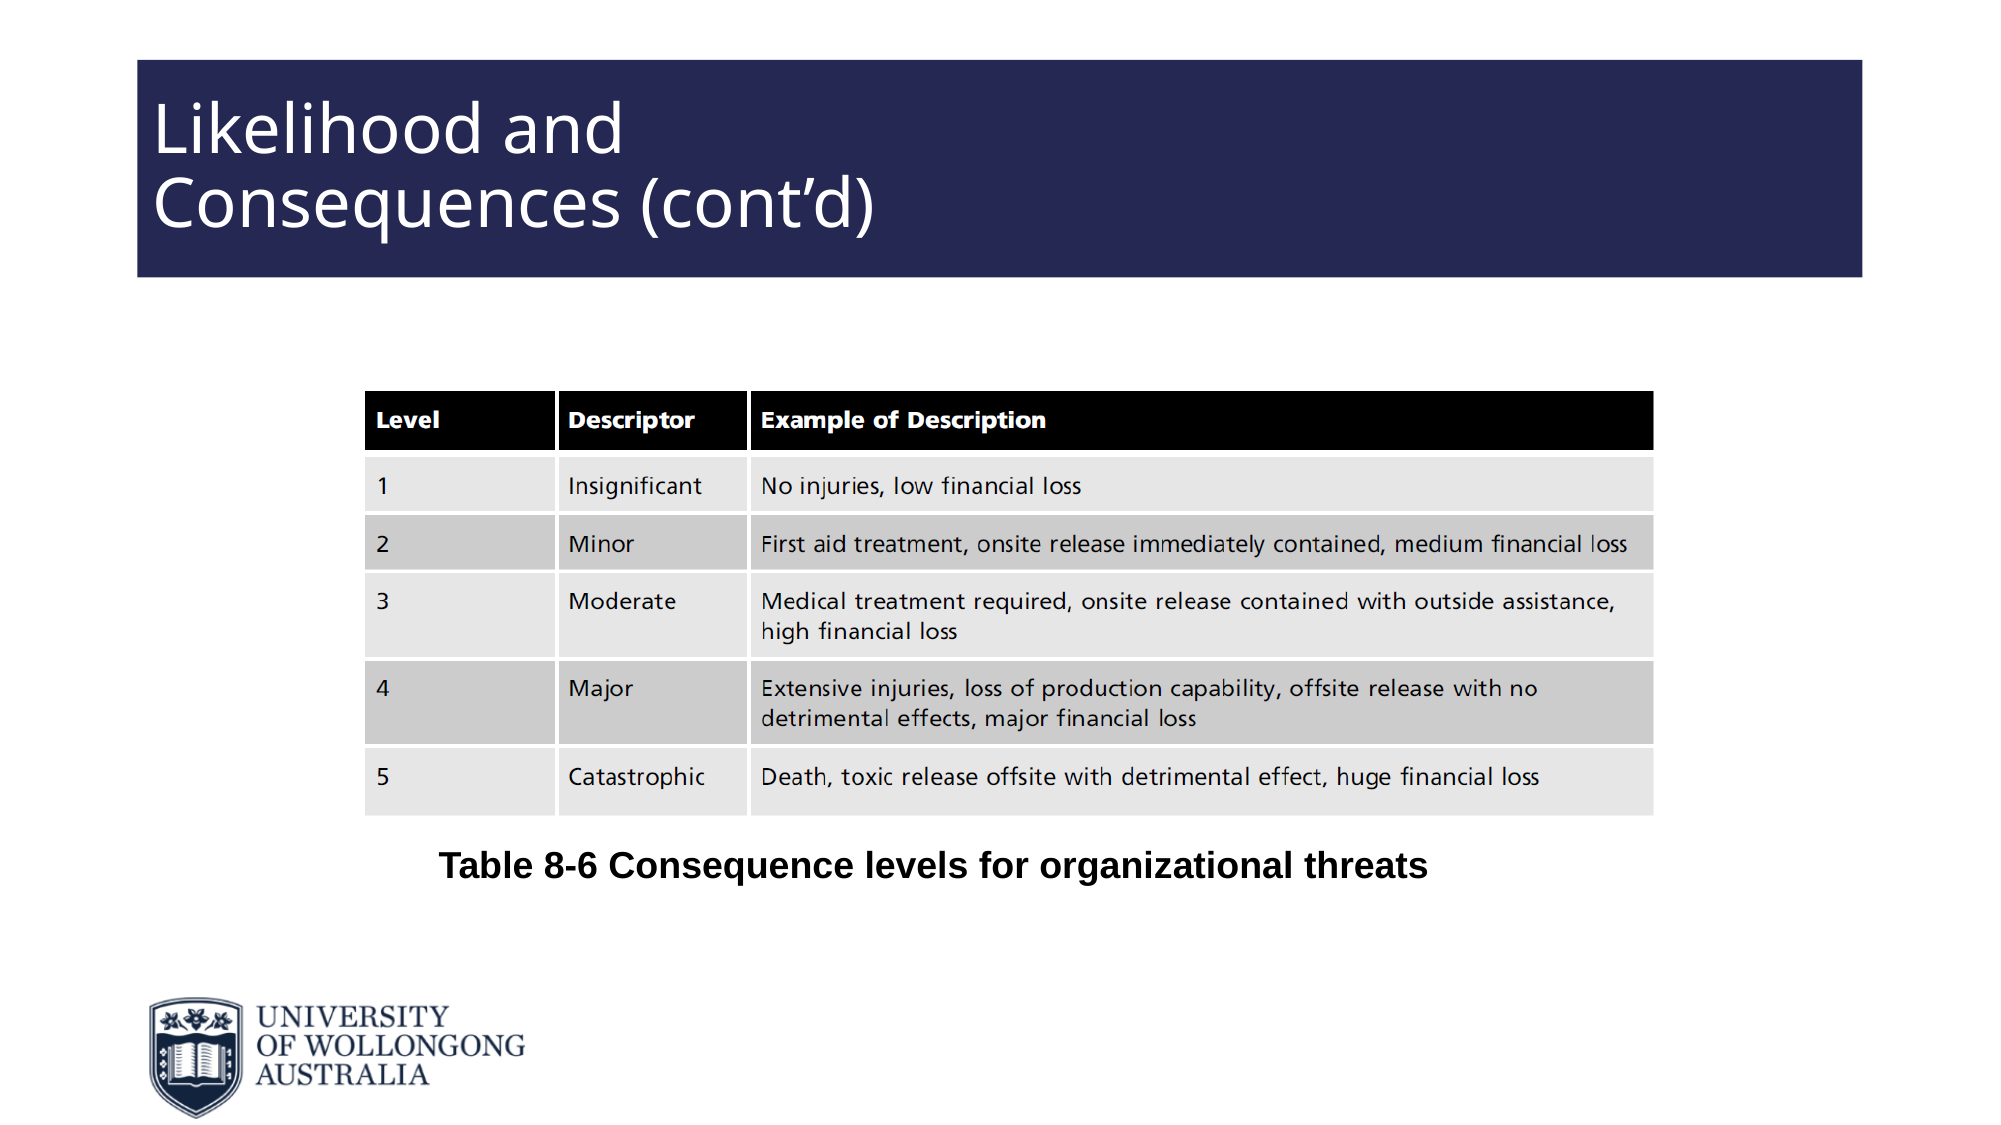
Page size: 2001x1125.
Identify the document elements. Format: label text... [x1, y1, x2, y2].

picture [137, 987, 548, 1125]
slide_number Table 8-6 Consequence levels for organizational threats [397, 834, 1445, 894]
title Likelihood and Consequences (cont’d) [137, 59, 1863, 278]
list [364, 385, 1654, 816]
